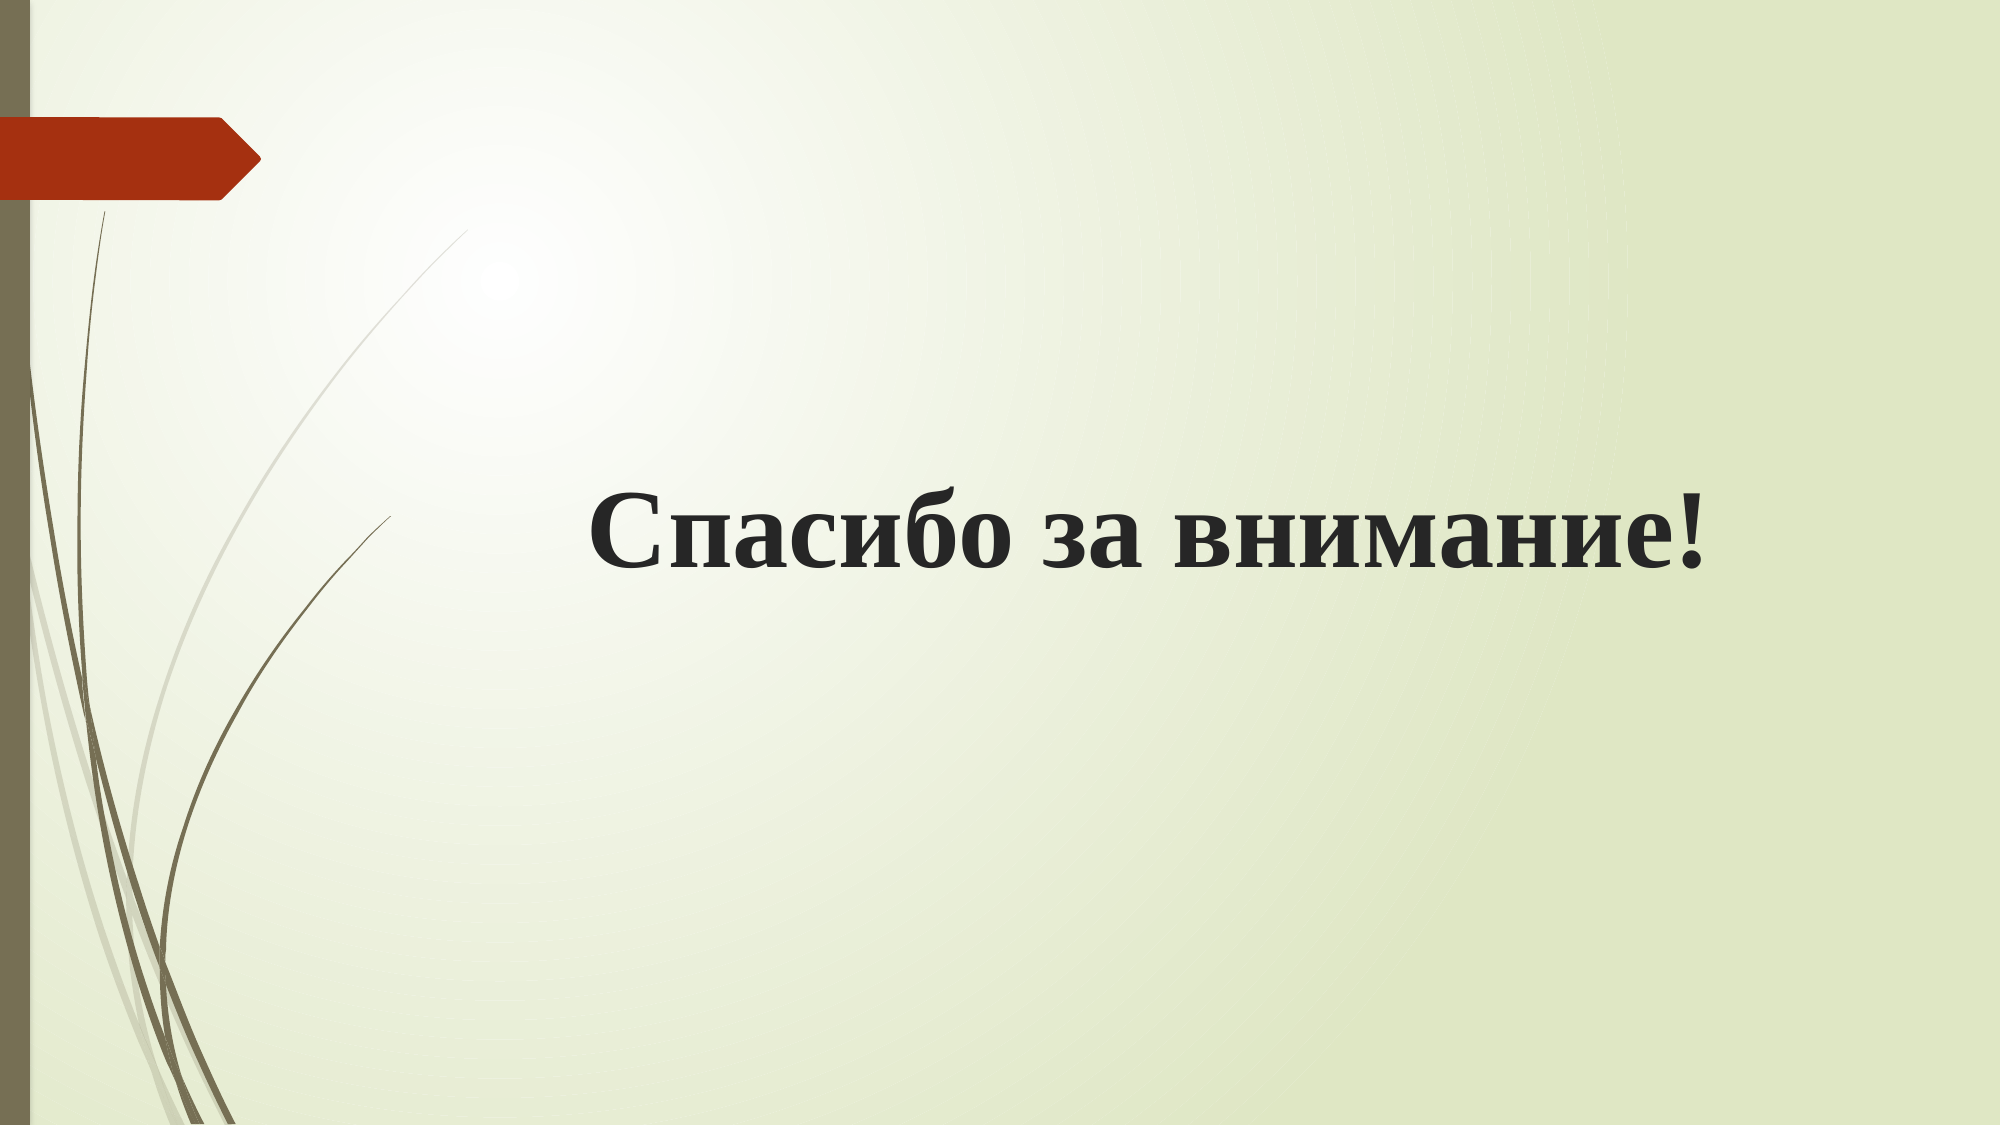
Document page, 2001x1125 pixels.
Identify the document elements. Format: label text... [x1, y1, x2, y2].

title Спасибо за внимание! [418, 447, 1881, 658]
